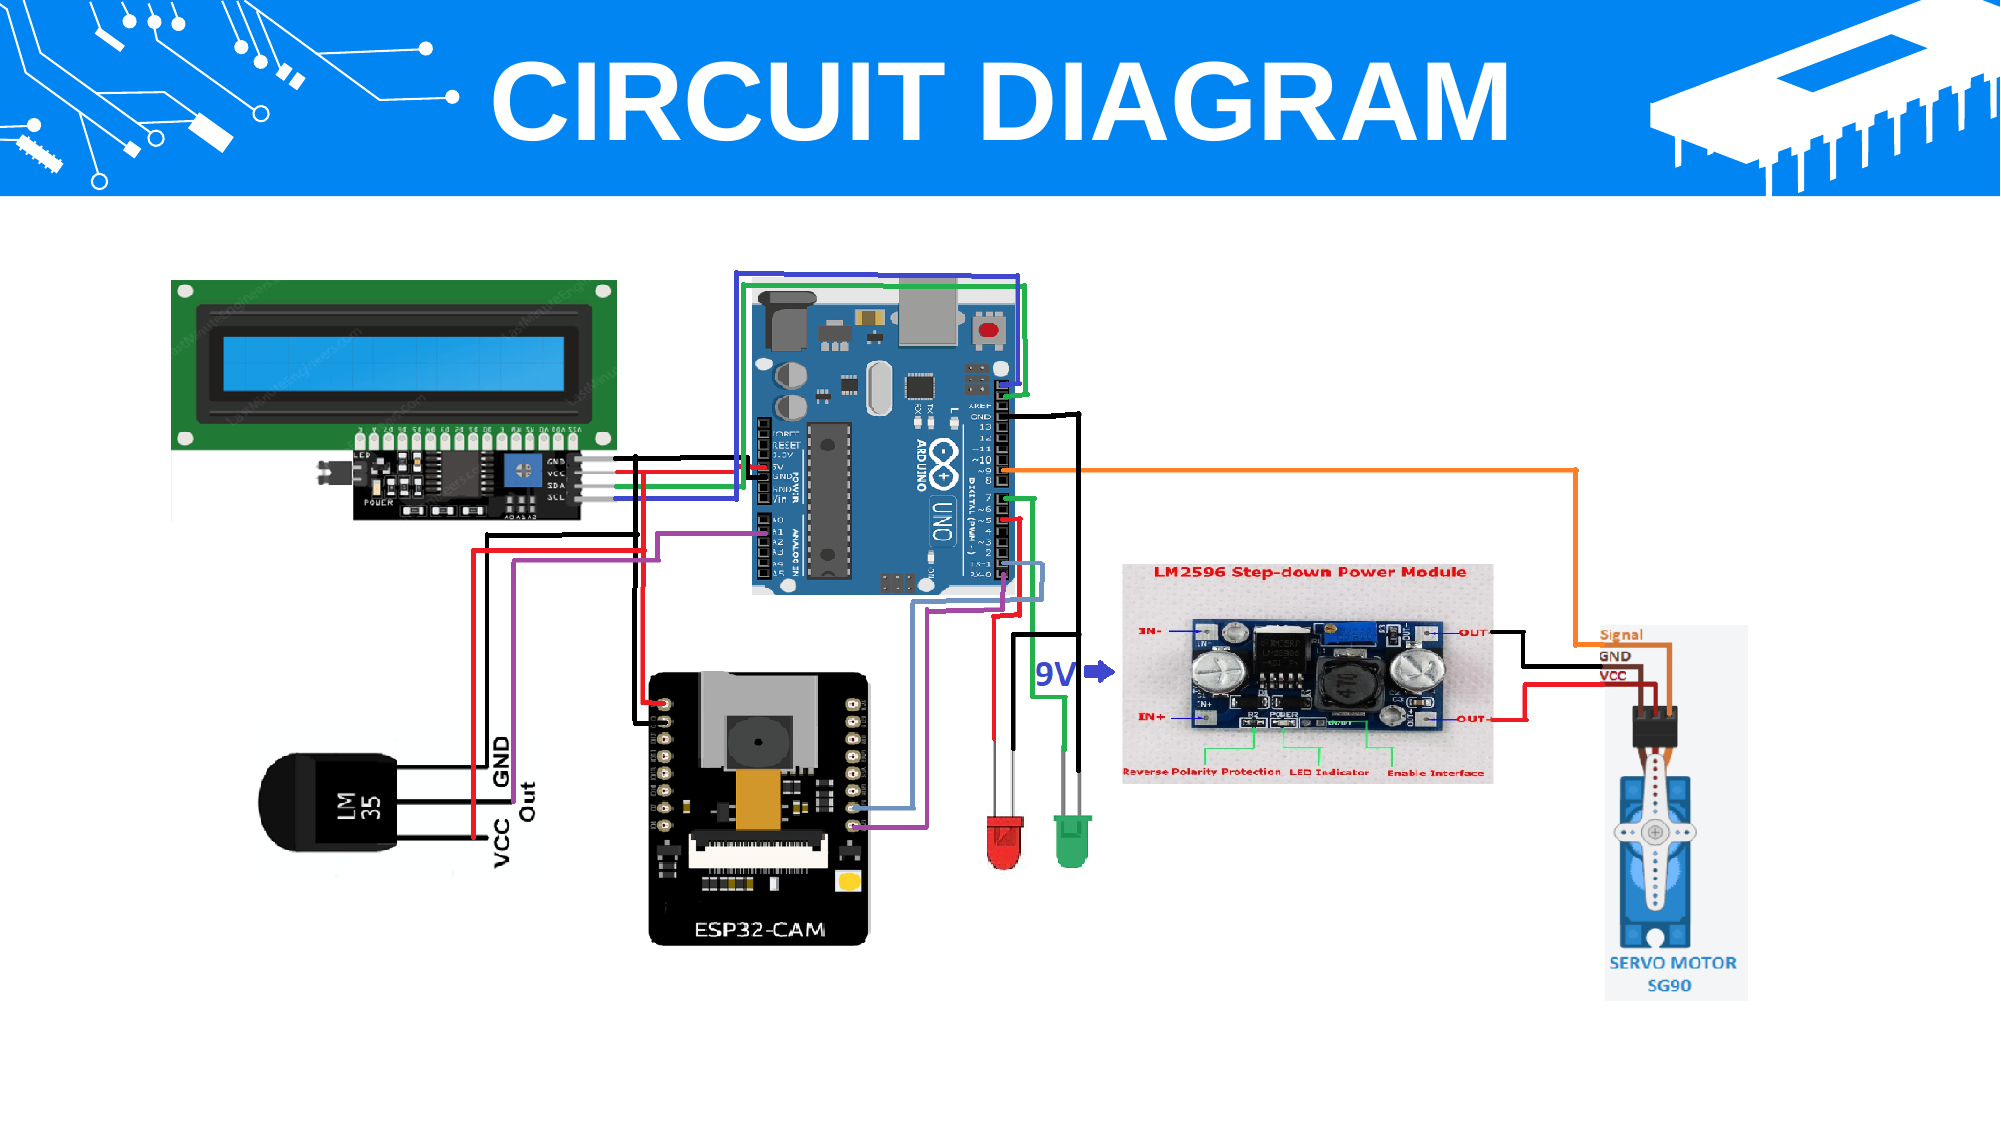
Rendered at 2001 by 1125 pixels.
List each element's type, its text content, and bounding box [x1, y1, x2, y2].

picture [156, 269, 1875, 1059]
list CIRCUIT DIAGRAM [53, 44, 1952, 164]
